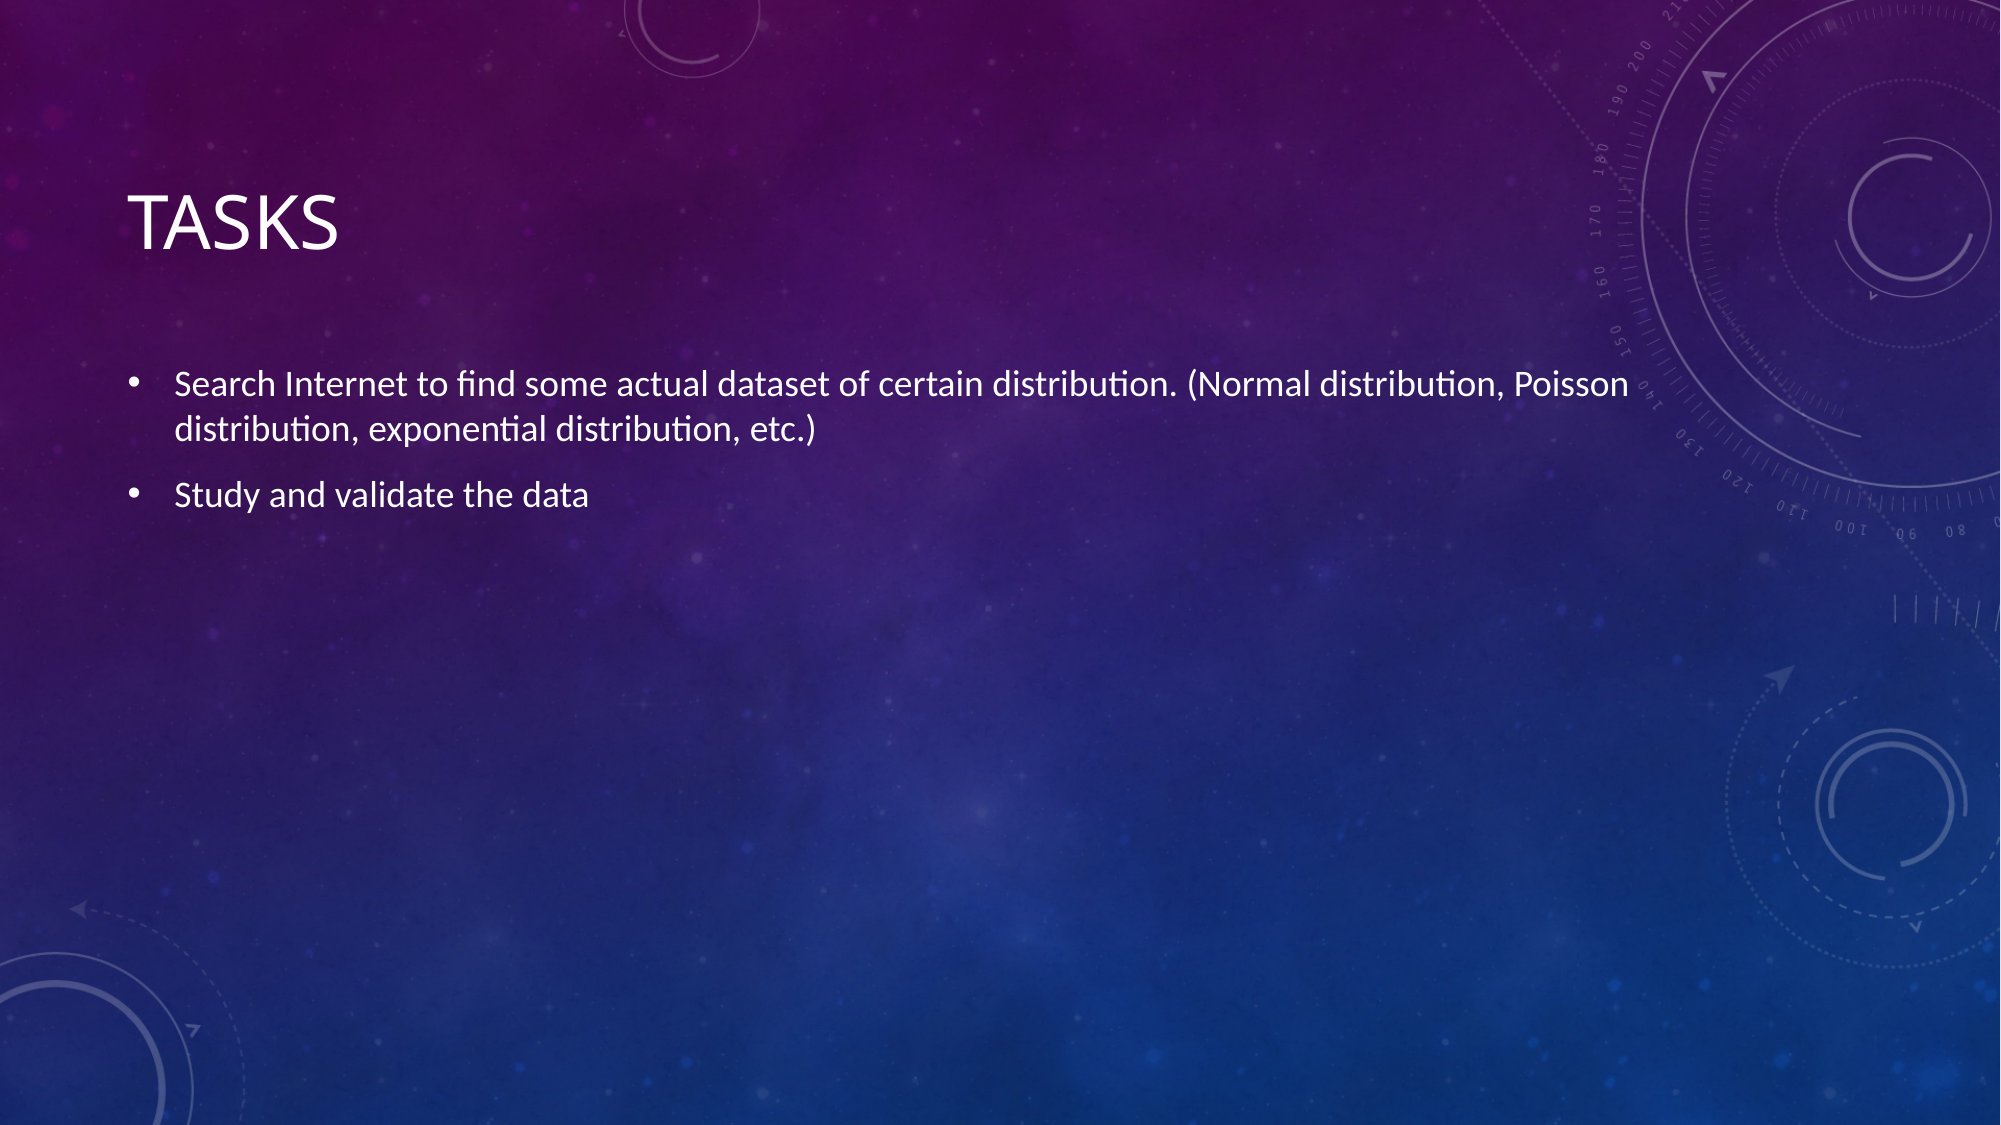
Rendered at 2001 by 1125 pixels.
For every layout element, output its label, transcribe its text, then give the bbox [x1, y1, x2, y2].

picture [0, 0, 2001, 1125]
title tasks [112, 99, 1775, 339]
list Search Internet to find some actual dataset of certain distribution. (Normal distribution, Poisson distribution, exponential distribution, etc.) Study and validate the data [112, 351, 1775, 950]
